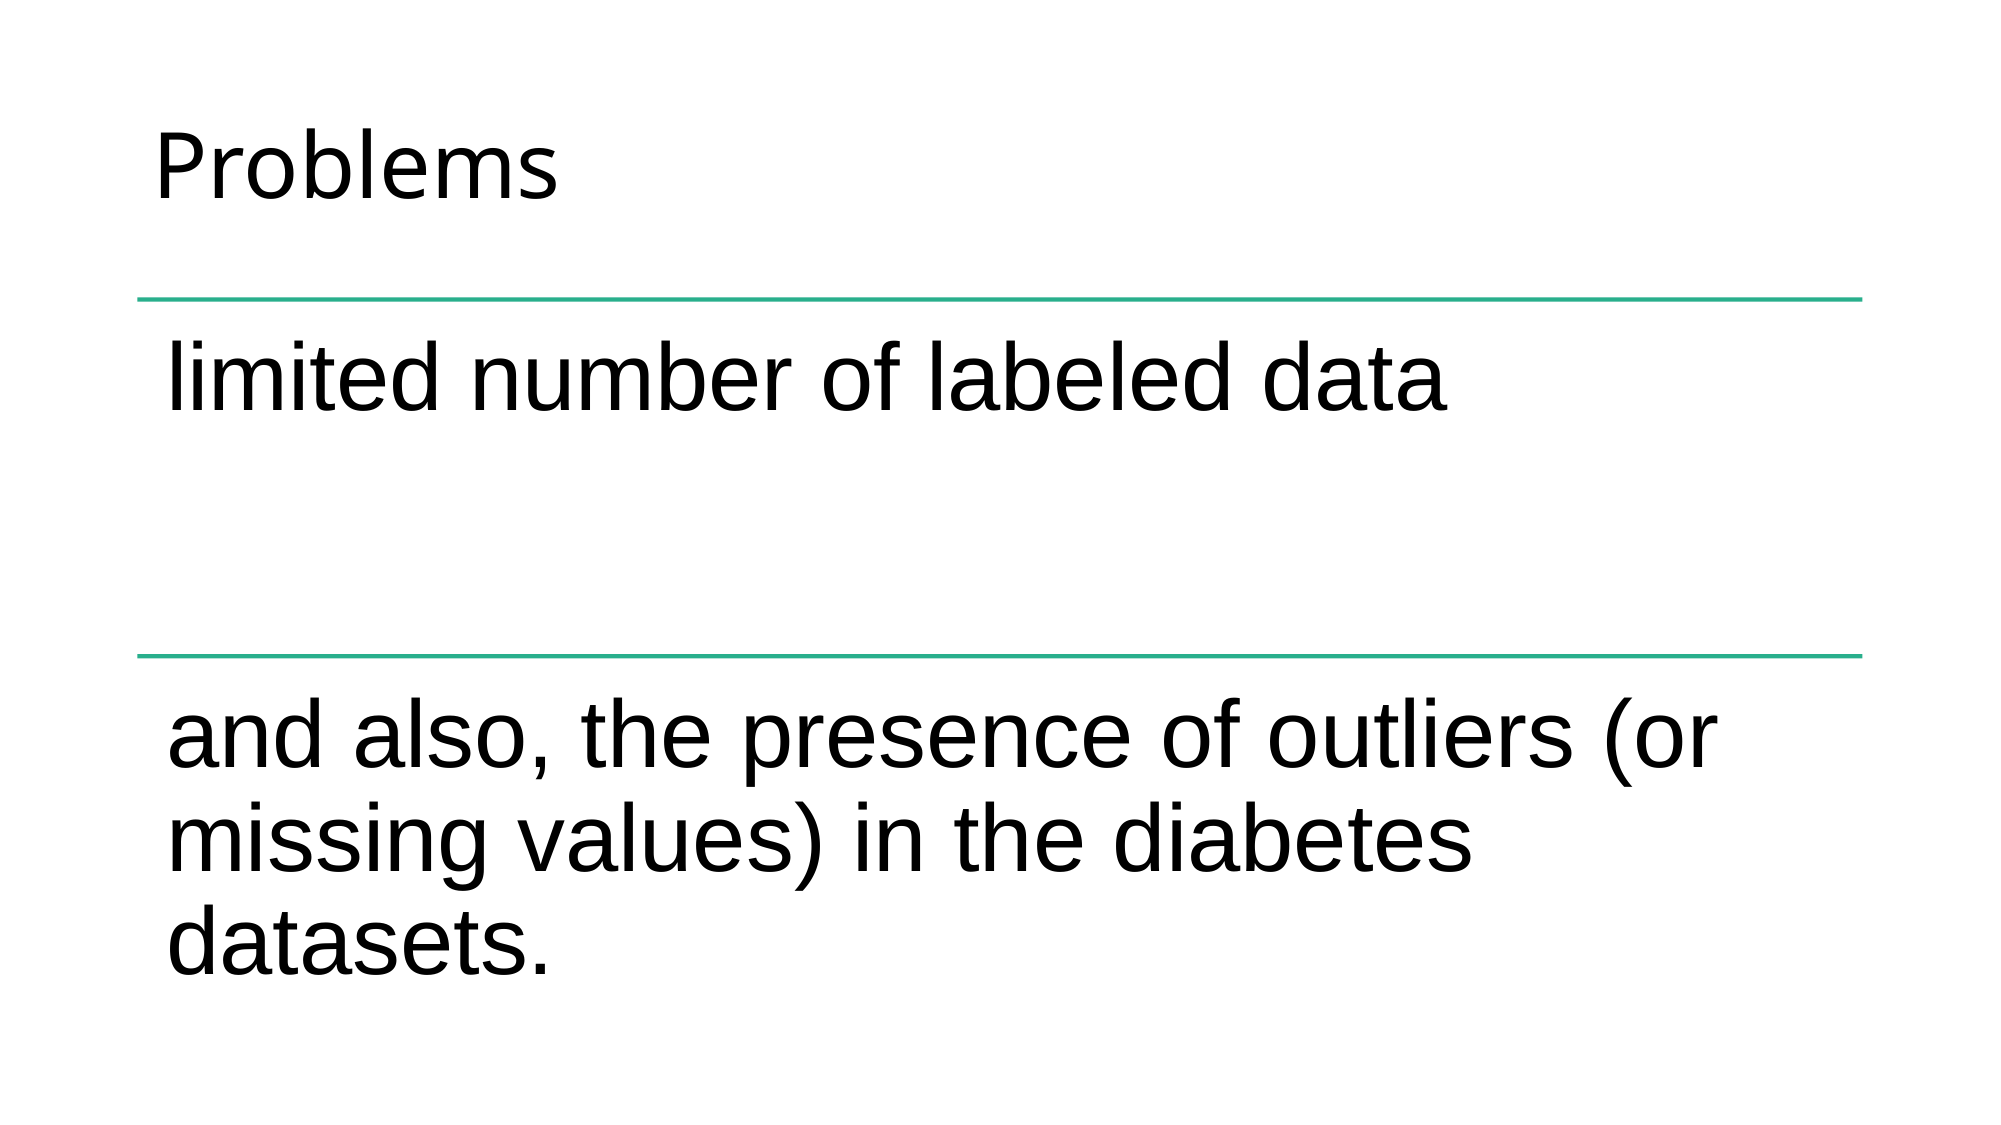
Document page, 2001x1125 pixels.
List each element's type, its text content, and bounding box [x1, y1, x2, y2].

text_box Problems [137, 59, 1863, 277]
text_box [137, 299, 1863, 1014]
